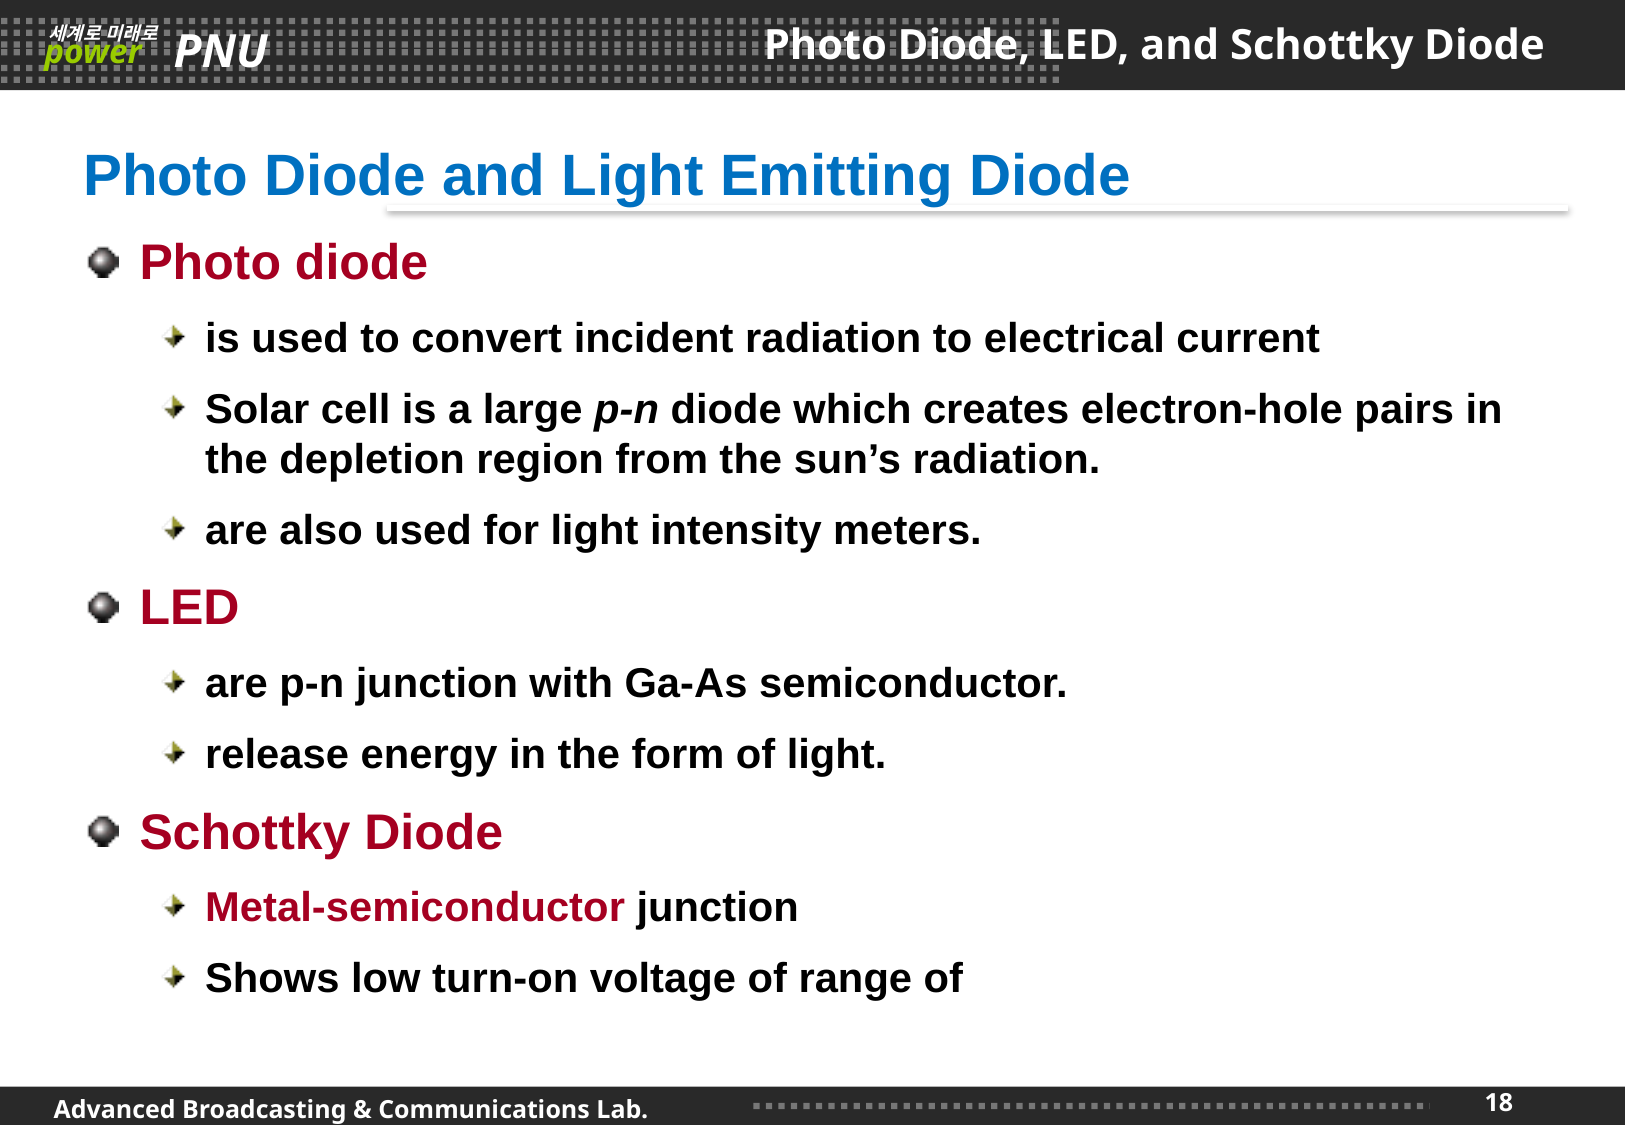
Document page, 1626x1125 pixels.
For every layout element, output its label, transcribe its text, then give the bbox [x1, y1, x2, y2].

picture [158, 391, 188, 422]
picture [83, 811, 119, 847]
picture [83, 587, 119, 623]
picture [158, 666, 188, 696]
picture [158, 512, 188, 543]
picture [158, 321, 188, 351]
title Photo Diode, LED, and Schottky Diode [0, 0, 1625, 89]
picture [83, 242, 119, 278]
picture [158, 737, 188, 767]
picture [158, 961, 188, 991]
picture [158, 890, 188, 920]
